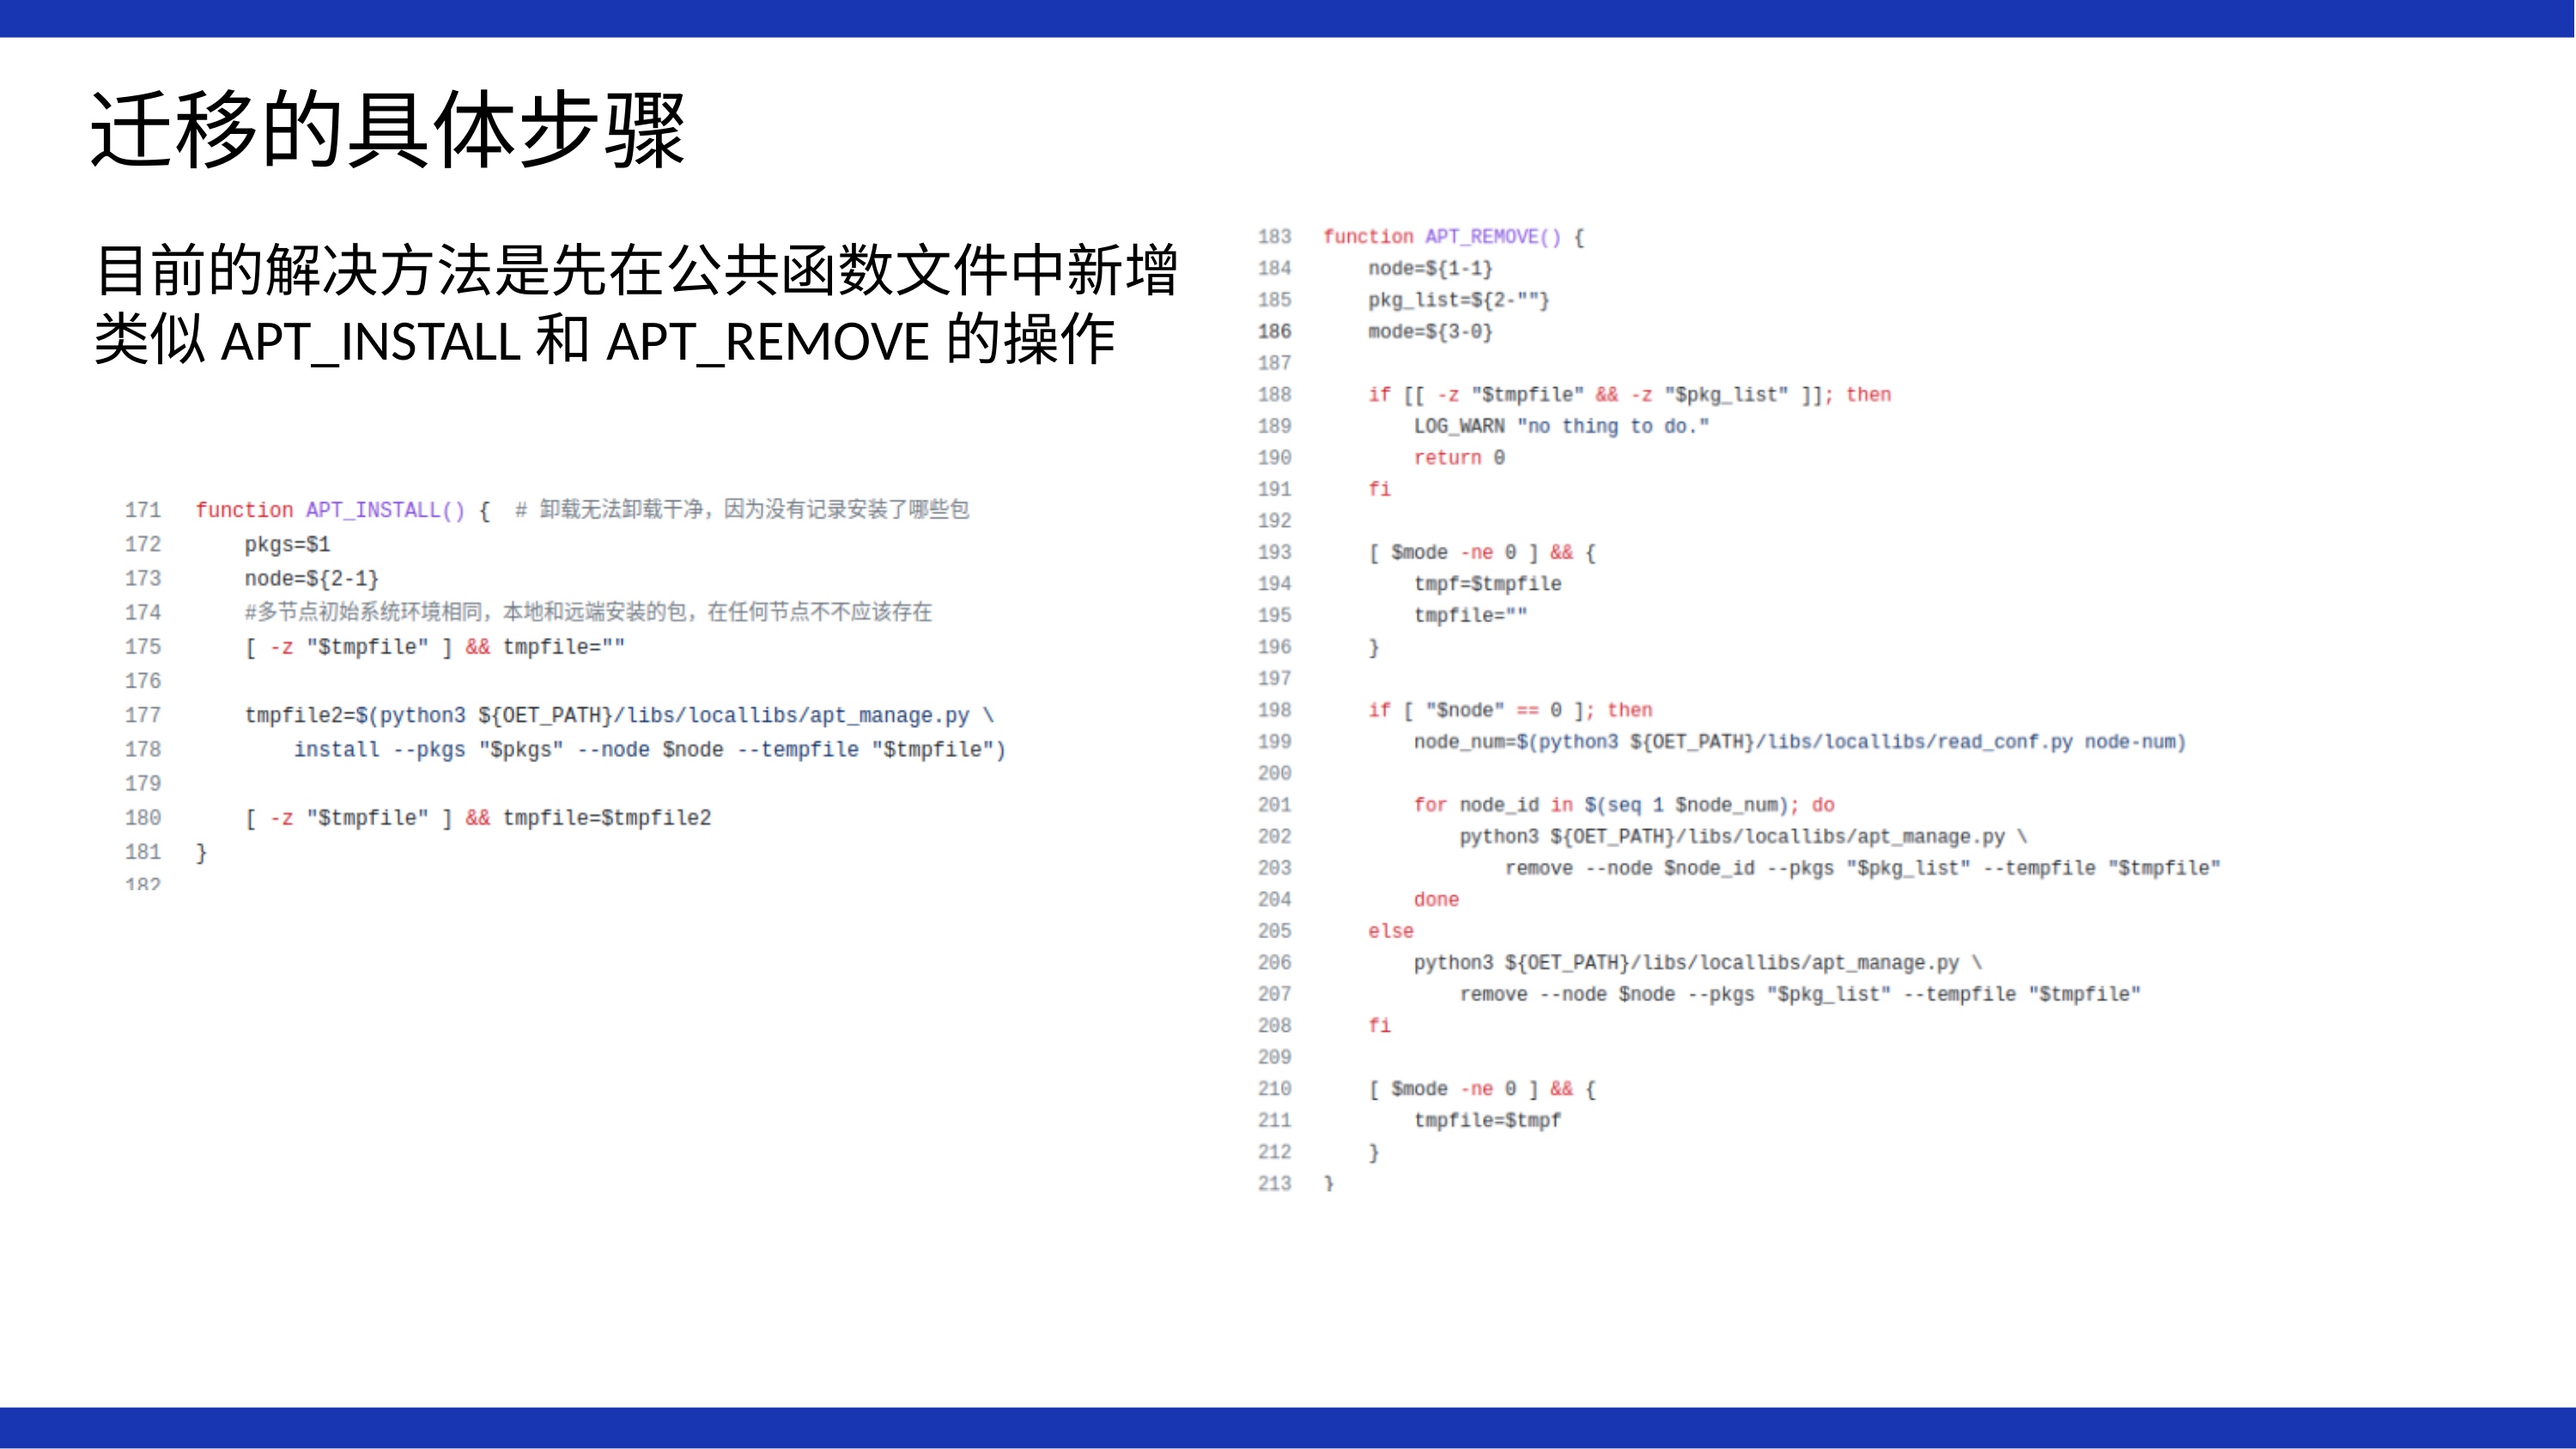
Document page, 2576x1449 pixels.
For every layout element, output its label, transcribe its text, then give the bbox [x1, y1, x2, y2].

text_box [0, 0, 2574, 38]
text_box 目前的解决方法是先在公共函数文件中新增类似APT_INSTALL和APT_REMOVE的操作 [80, 227, 1207, 446]
text_box [0, 1407, 2576, 1449]
text_box 迁移的具体步骤 [75, 70, 762, 186]
picture [104, 492, 1160, 890]
picture [1255, 225, 2395, 1191]
